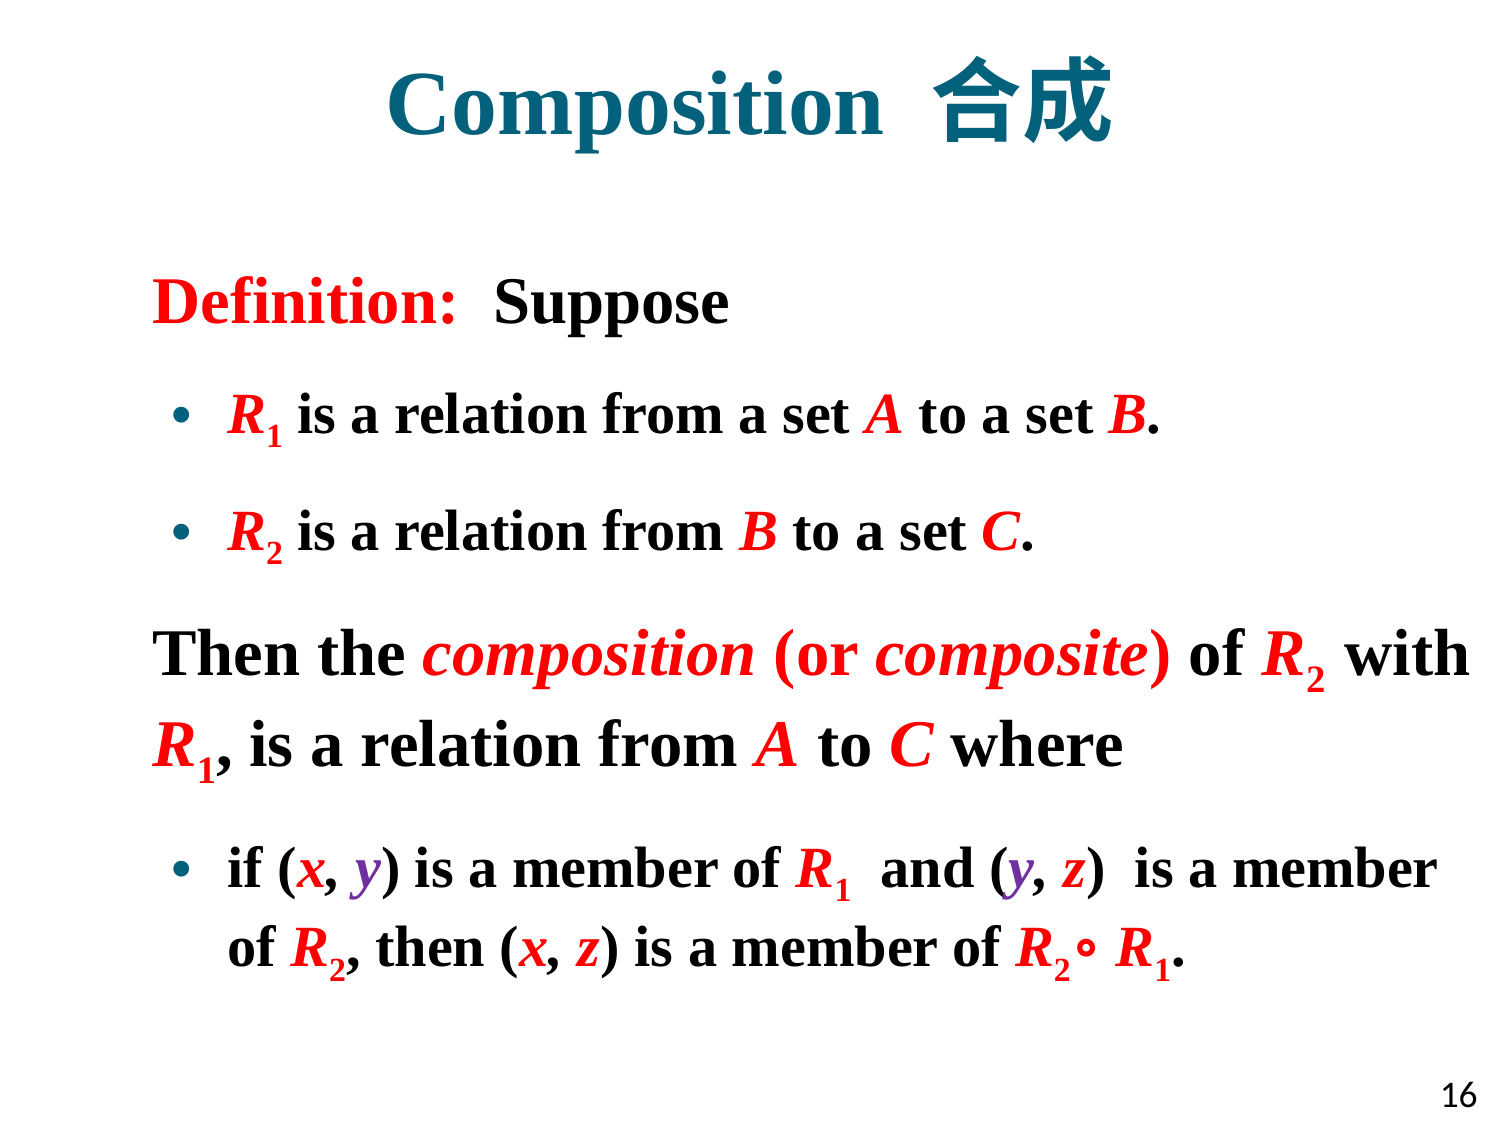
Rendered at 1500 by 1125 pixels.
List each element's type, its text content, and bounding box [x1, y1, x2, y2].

title Composition 合成 [0, 0, 1500, 195]
list Definition: Suppose R1 is a relation from a set A to a set B. R2 is a relation from B to a set C. Then the composition (or composite) of R2 with R1, is a relation from A to C where if (x, y) is a member of R1 and (y, z) is a member of R2, then (x, z) is a member of R2∘ R1. [137, 249, 1488, 1100]
